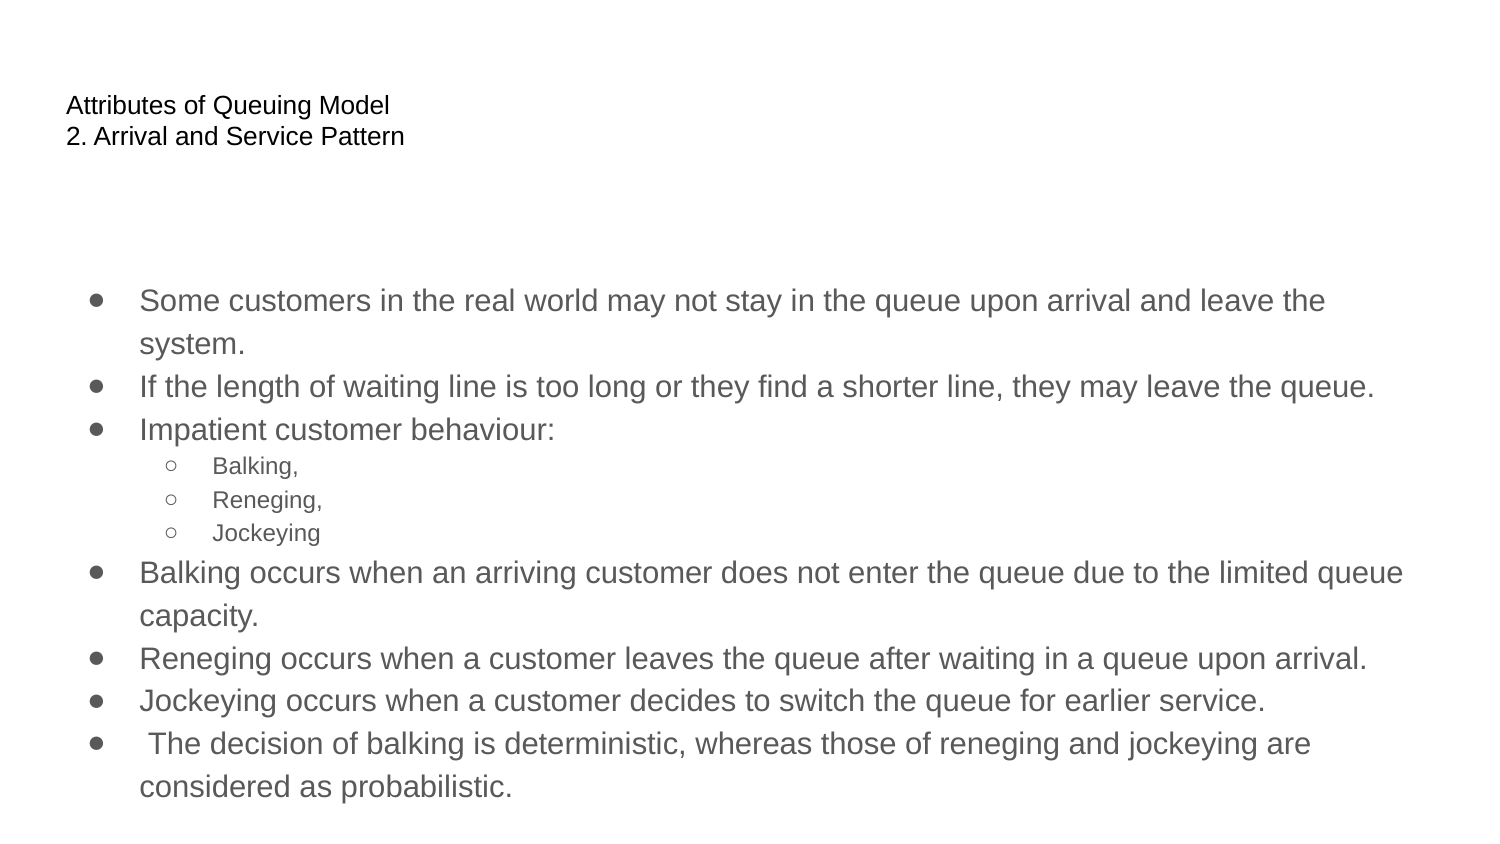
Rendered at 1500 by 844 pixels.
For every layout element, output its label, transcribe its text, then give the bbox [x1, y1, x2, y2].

title Attributes of Queuing Model 2. Arrival and Service Pattern [51, 72, 1449, 167]
list Some customers in the real world may not stay in the queue upon arrival and leave the system. If the length of waiting line is too long or they find a shorter line, they may leave the queue. Impatient customer behaviour: Balking, Reneging, Jockeying Balking occurs when an arriving customer does not enter the queue due to the limited queue capacity. Reneging occurs when a customer leaves the queue after waiting in a queue upon arrival. Jockeying occurs when a customer decides to switch the queue for earlier service. The decision of balking is deterministic, whereas those of reneging and jockeying are considered as probabilistic. [51, 260, 1449, 821]
